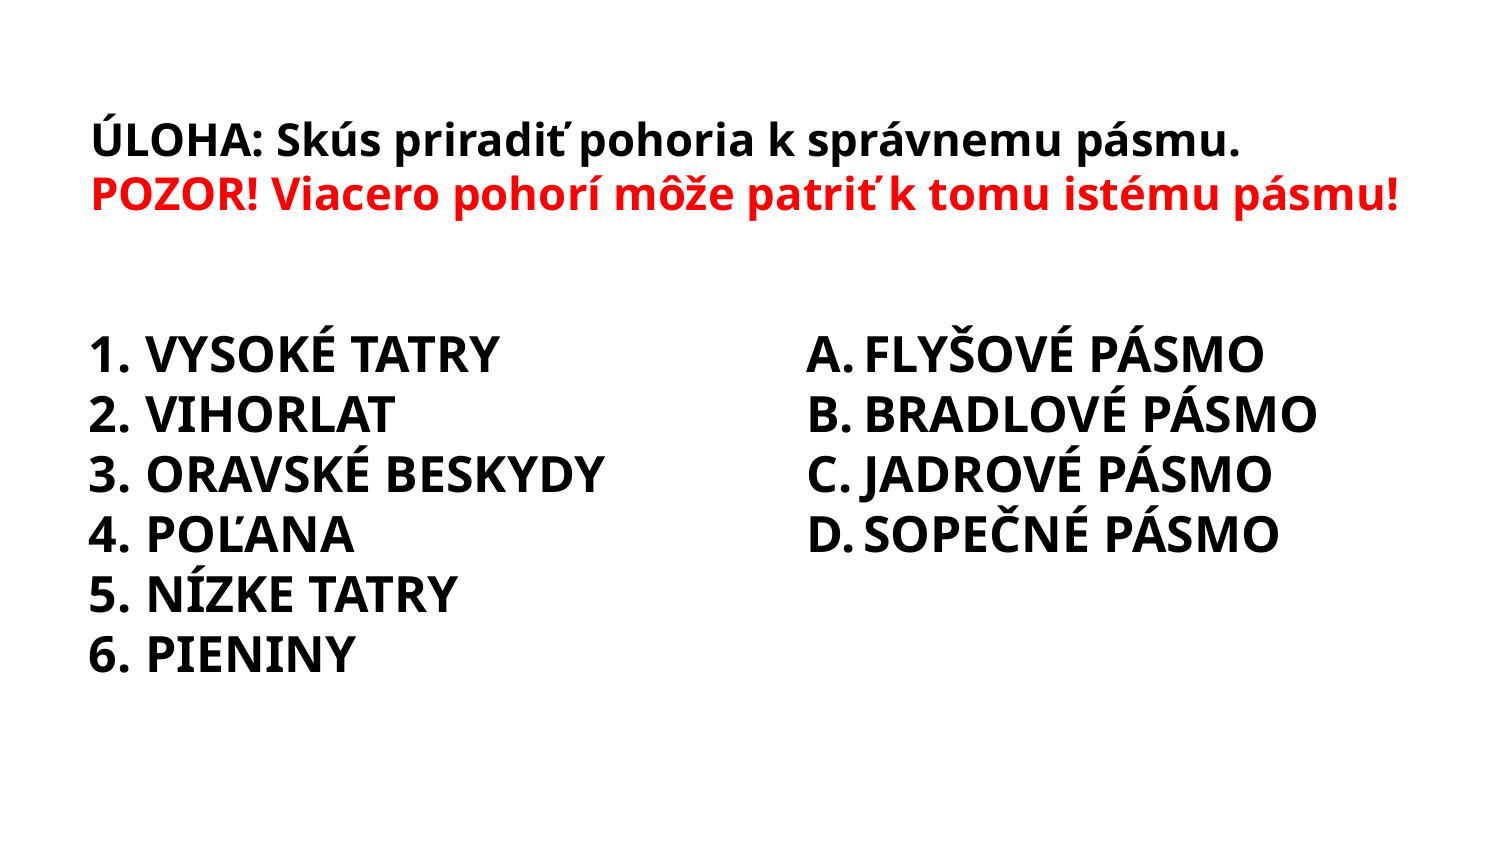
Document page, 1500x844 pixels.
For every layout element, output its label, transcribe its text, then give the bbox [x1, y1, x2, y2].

list VYSOKÉ TATRY VIHORLAT ORAVSKÉ BESKYDY POĽANA NÍZKE TATRY PIENINY [51, 307, 708, 707]
title ÚLOHA: Skús priradiť pohoria k správnemu pásmu. POZOR! Viacero pohorí môže patriť k tomu istému pásmu! [75, 93, 1425, 238]
list FLYŠOVÉ PÁSMO BRADLOVÉ PÁSMO JADROVÉ PÁSMO SOPEČNÉ PÁSMO [768, 307, 1425, 580]
